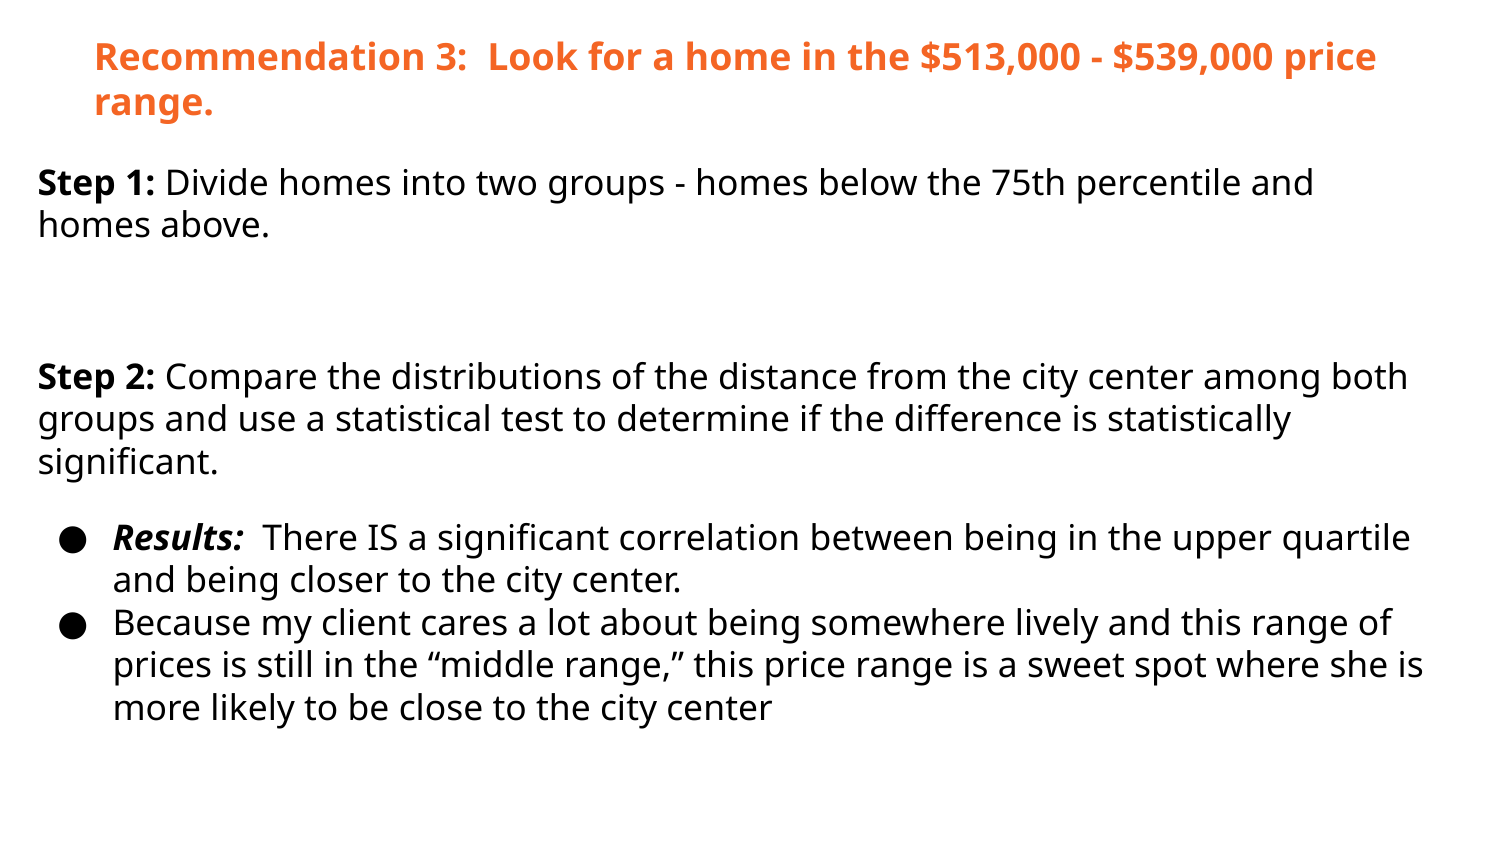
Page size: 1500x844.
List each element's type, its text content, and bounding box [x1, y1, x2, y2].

title Recommendation 3: Look for a home in the $513,000 - $539,000 price range. [79, 17, 1405, 144]
text_box Step 1: Divide homes into two groups - homes below the 75th percentile and homes above. Step 2: Compare the distributions of the distance from the city center among both groups and use a statistical test to determine if the difference is statistically significant. Results: There IS a significant correlation between being in the upper quartile and being closer to the city center. Because my client cares a lot about being somewhere lively and this range of prices is still in the “middle range,” this price range is a sweet spot where she is more likely to be close to the city center [22, 144, 1445, 819]
